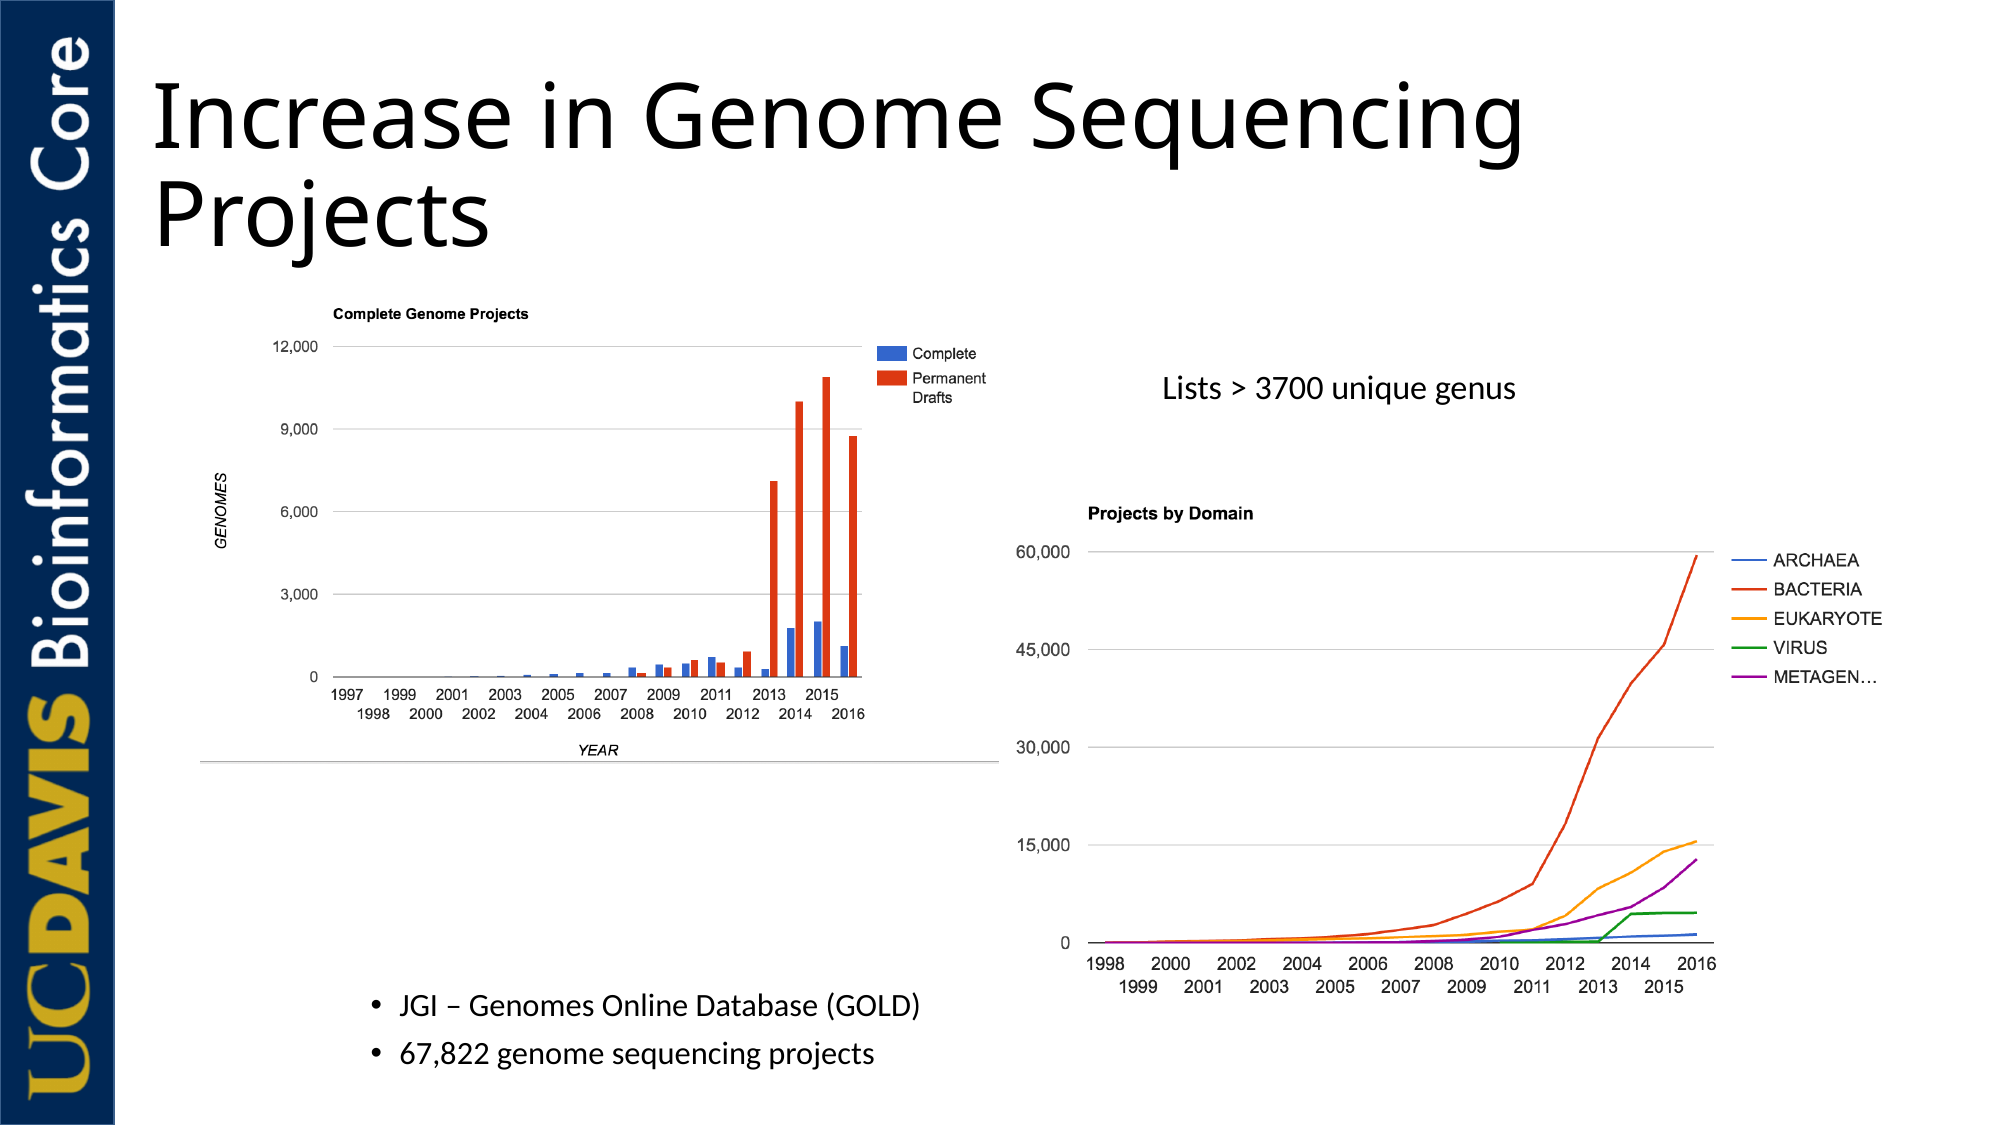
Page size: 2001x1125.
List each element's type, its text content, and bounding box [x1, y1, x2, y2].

title Increase in Genome Sequencing Projects [137, 59, 1863, 278]
picture [8, 0, 112, 1121]
text_box Lists > 3700 unique genus [1147, 358, 1624, 414]
picture [200, 292, 1896, 1009]
text_box JGI – Genomes Online Database (GOLD) 67,822 genome sequencing projects [357, 982, 1750, 1079]
